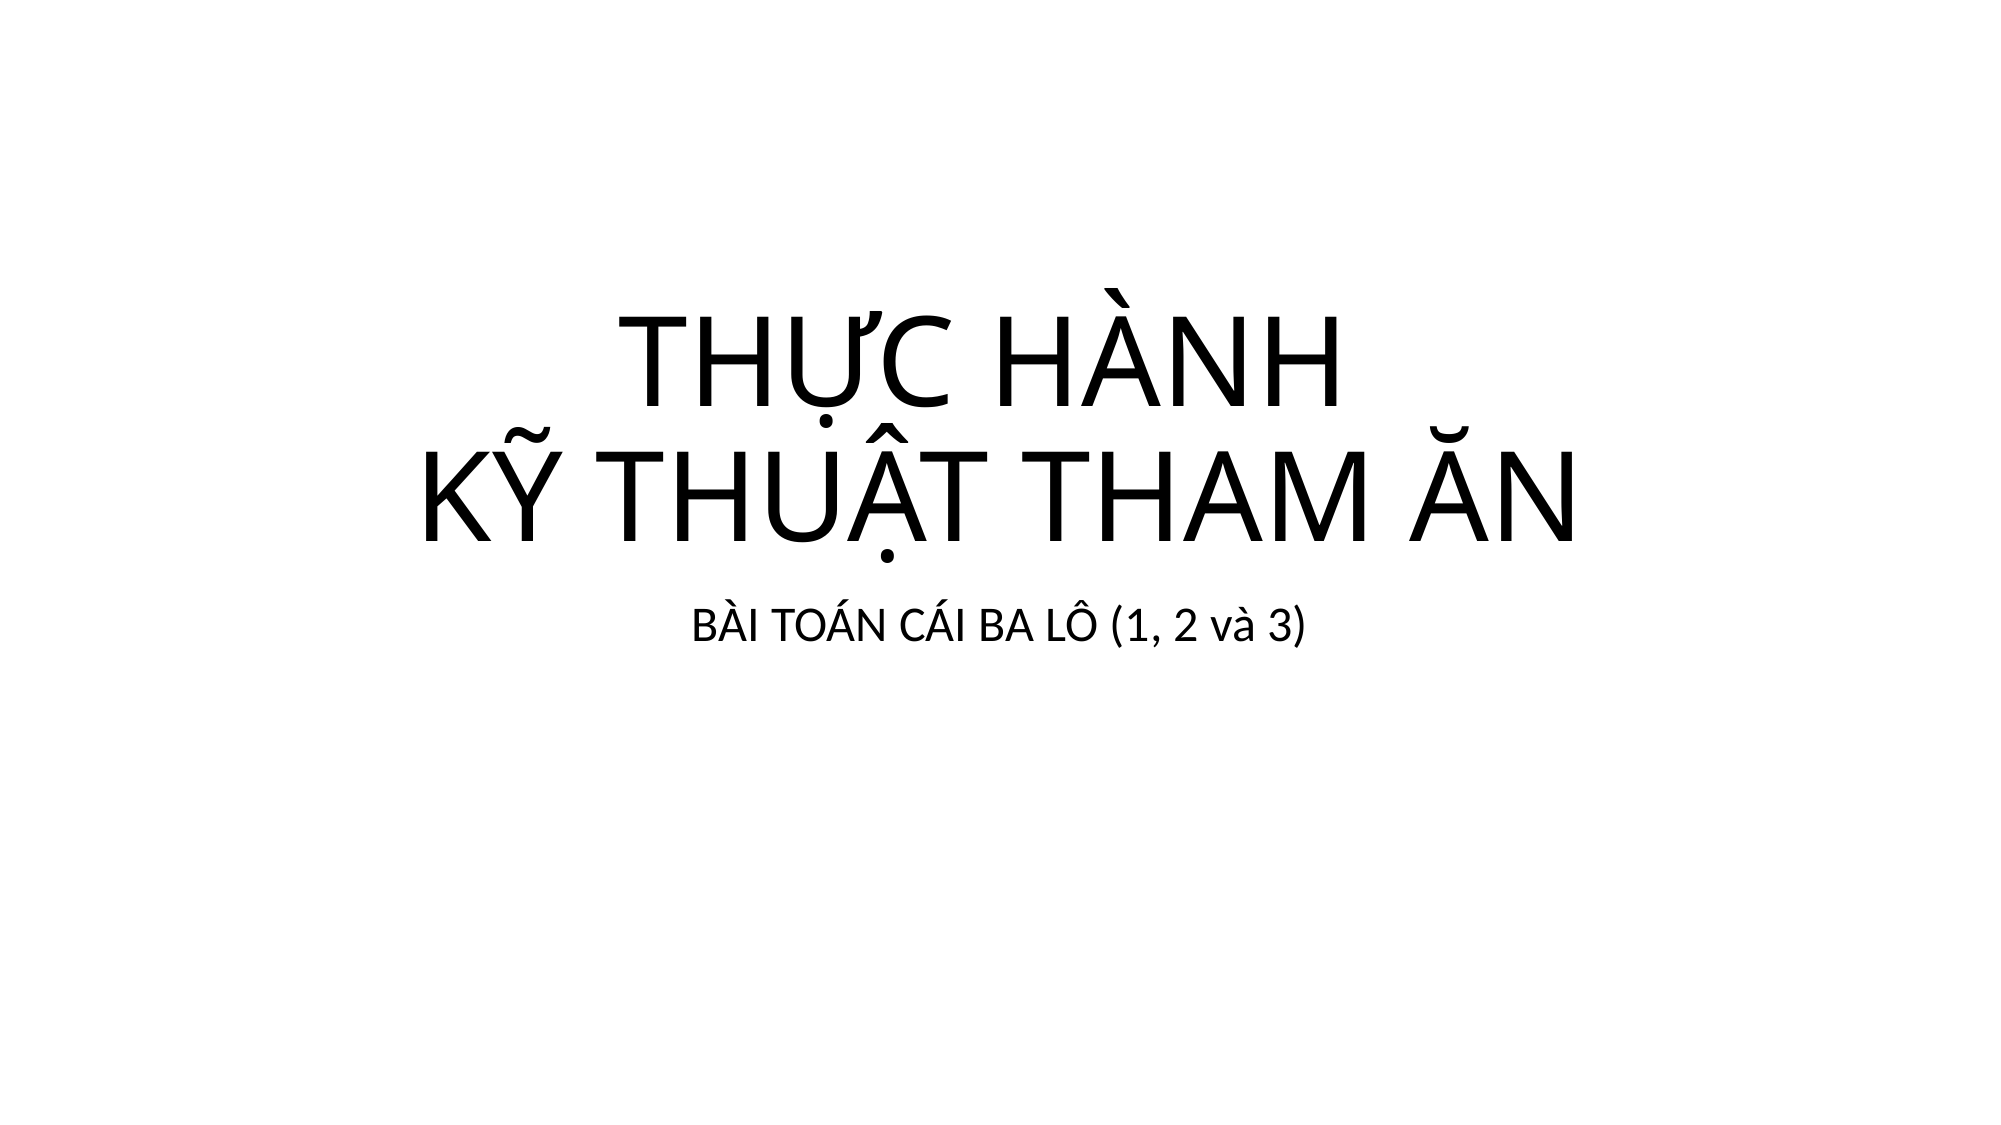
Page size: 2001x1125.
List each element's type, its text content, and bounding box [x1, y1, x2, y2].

title THỰC HÀNH KỸ THUẬT THAM ĂN [249, 184, 1750, 576]
subtitle BÀI TOÁN CÁI BA LÔ (1, 2 và 3) [249, 590, 1750, 863]
